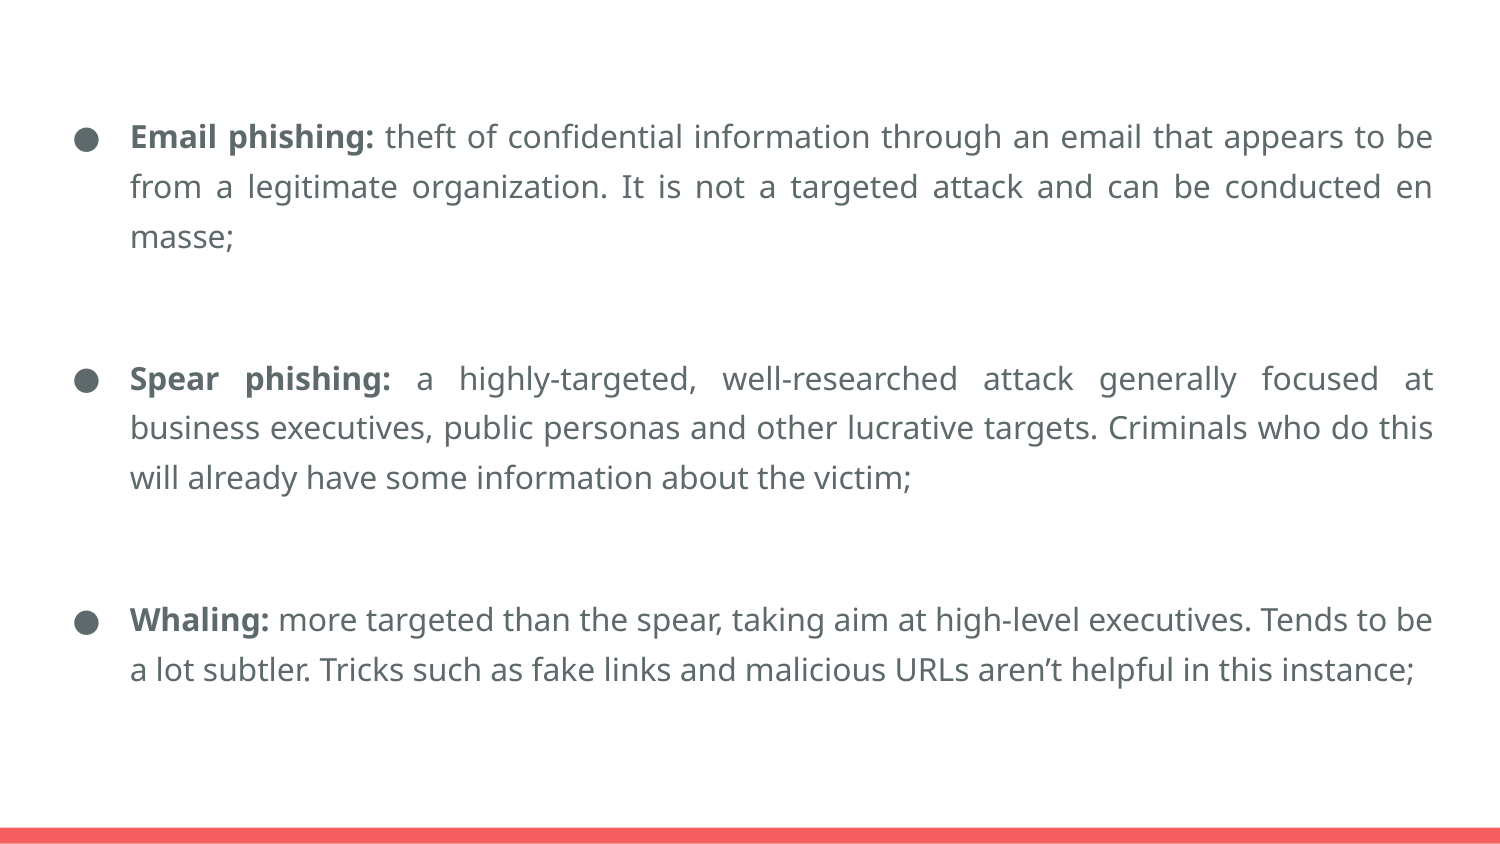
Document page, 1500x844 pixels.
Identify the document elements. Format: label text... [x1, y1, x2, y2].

list Email phishing: theft of confidential information through an email that appears to be from a legitimate organization. It is not a targeted attack and can be conducted en masse; Spear phishing: a highly-targeted, well-researched attack generally focused at business executives, public personas and other lucrative targets. Criminals who do this will already have some information about the victim; Whaling: more targeted than the spear, taking aim at high-level executives. Tends to be a lot subtler. Tricks such as fake links and malicious URLs aren’t helpful in this instance; [51, 93, 1449, 754]
